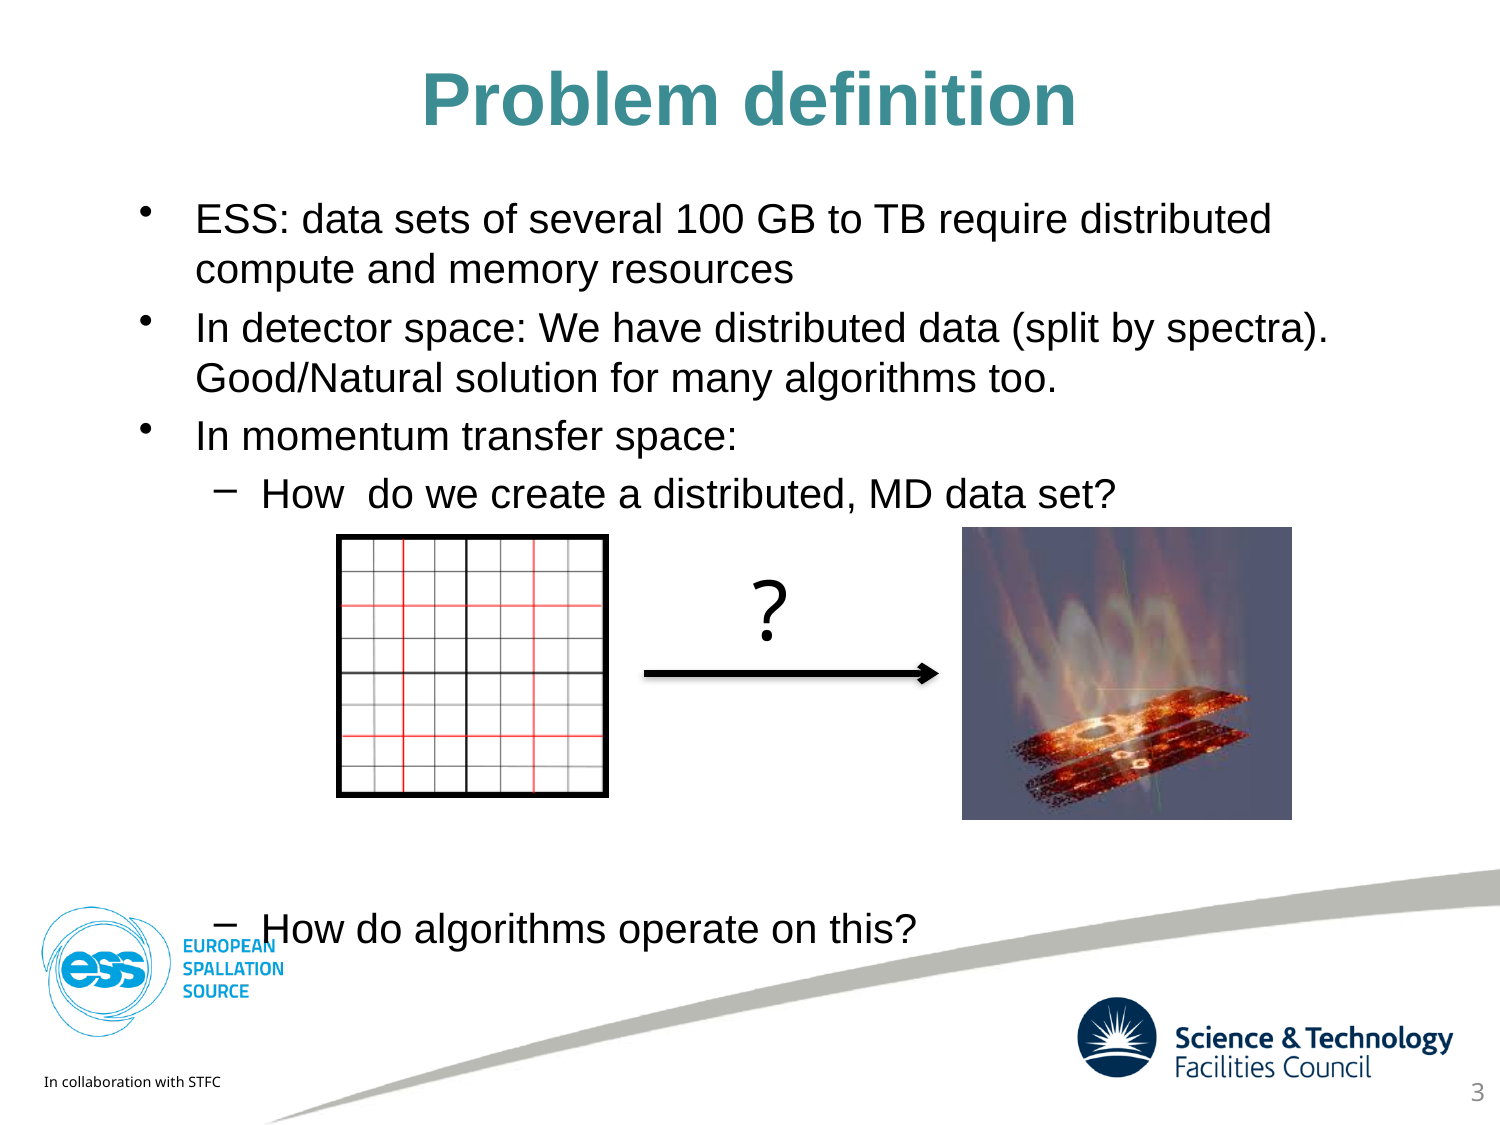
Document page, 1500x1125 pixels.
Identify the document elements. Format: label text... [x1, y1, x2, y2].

picture [962, 526, 1292, 821]
title Problem definition [0, 30, 1500, 161]
text_box ? [738, 549, 809, 665]
slide_number 3 [1149, 1064, 1500, 1124]
list ESS: data sets of several 100 GB to TB require distributed compute and memory resources In detector space: We have distributed data (split by spectra). Good/Natural solution for many algorithms too. In momentum transfer space: How do we create a distributed, MD data set? How do algorithms operate on this? [123, 184, 1400, 905]
picture [336, 533, 609, 798]
picture [41, 868, 1500, 1125]
